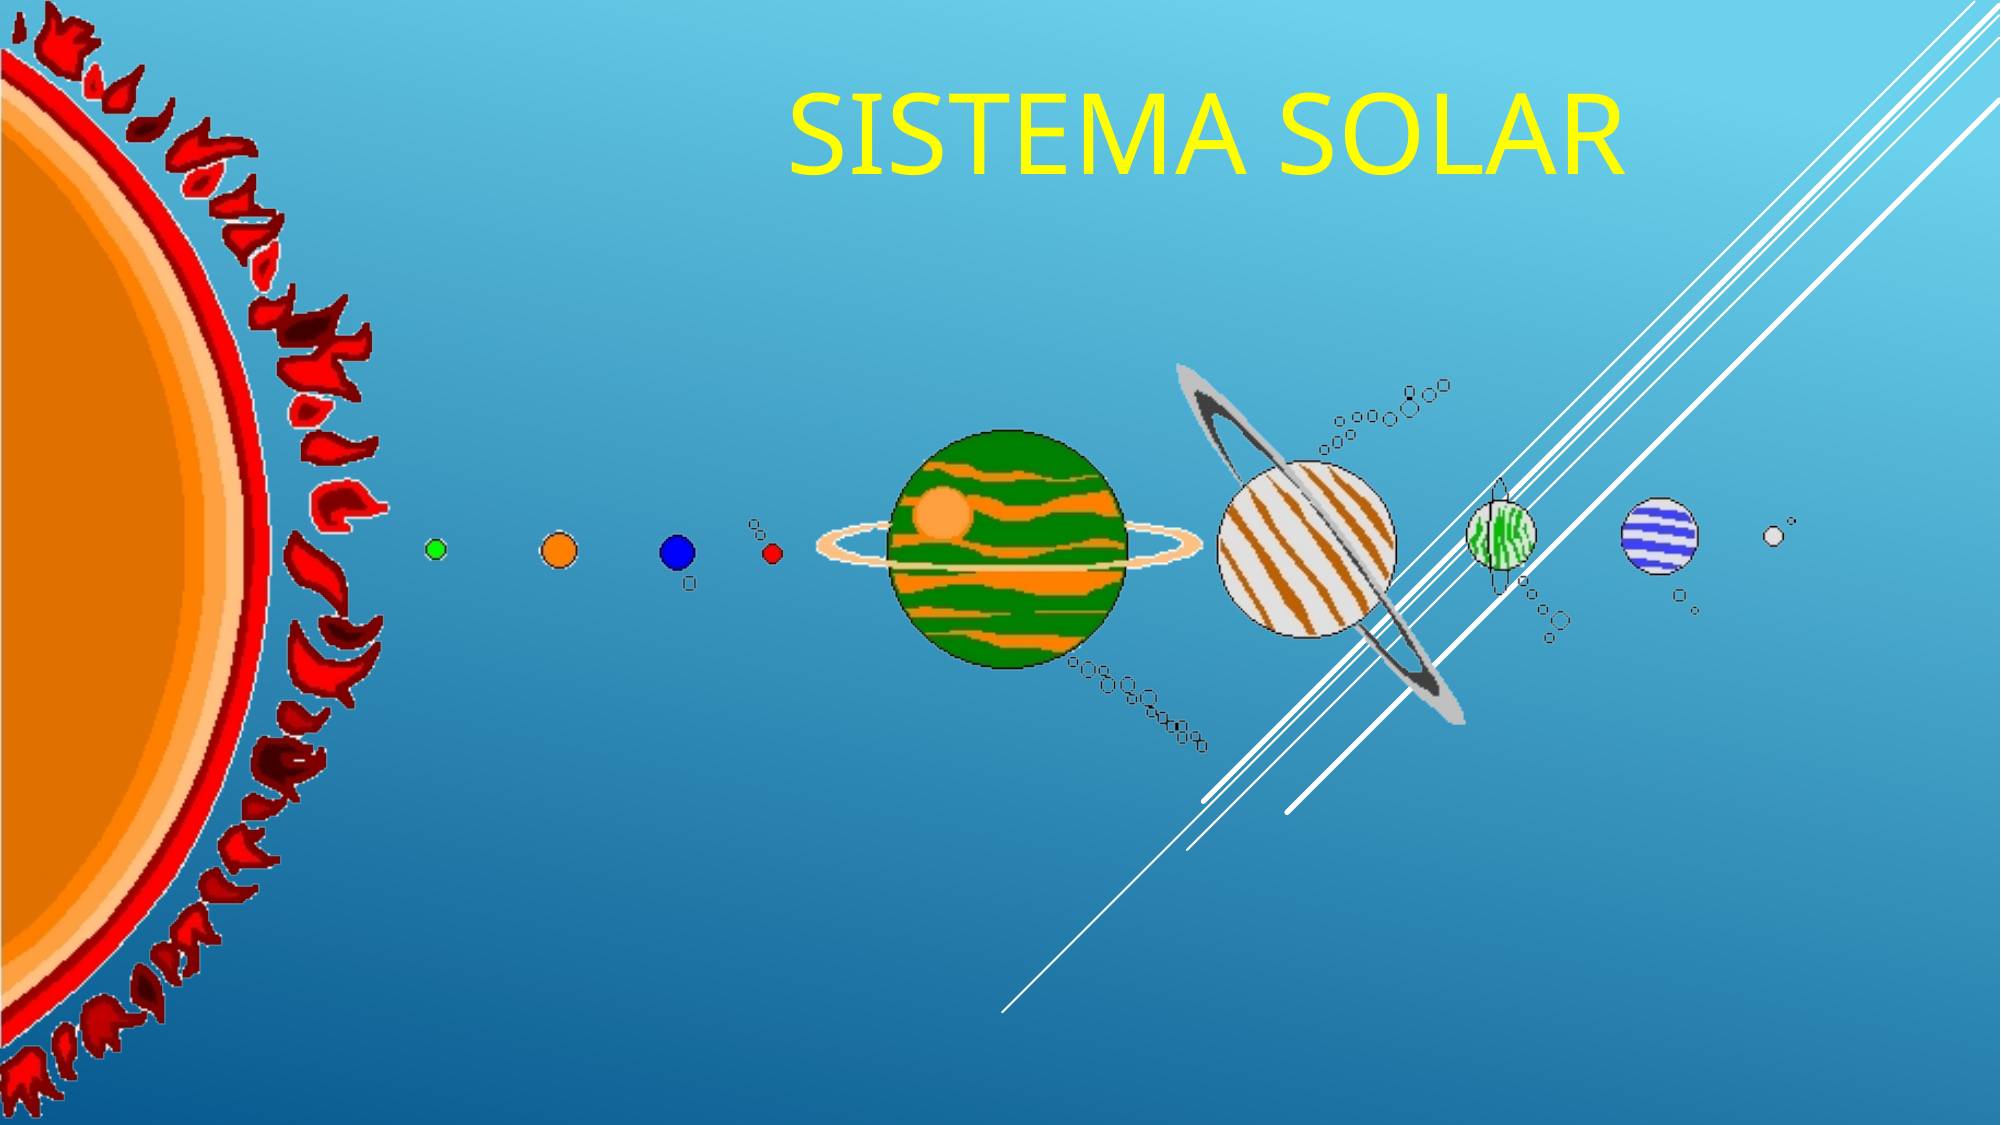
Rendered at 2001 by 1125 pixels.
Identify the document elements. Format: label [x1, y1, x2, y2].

picture [0, 0, 1796, 1124]
